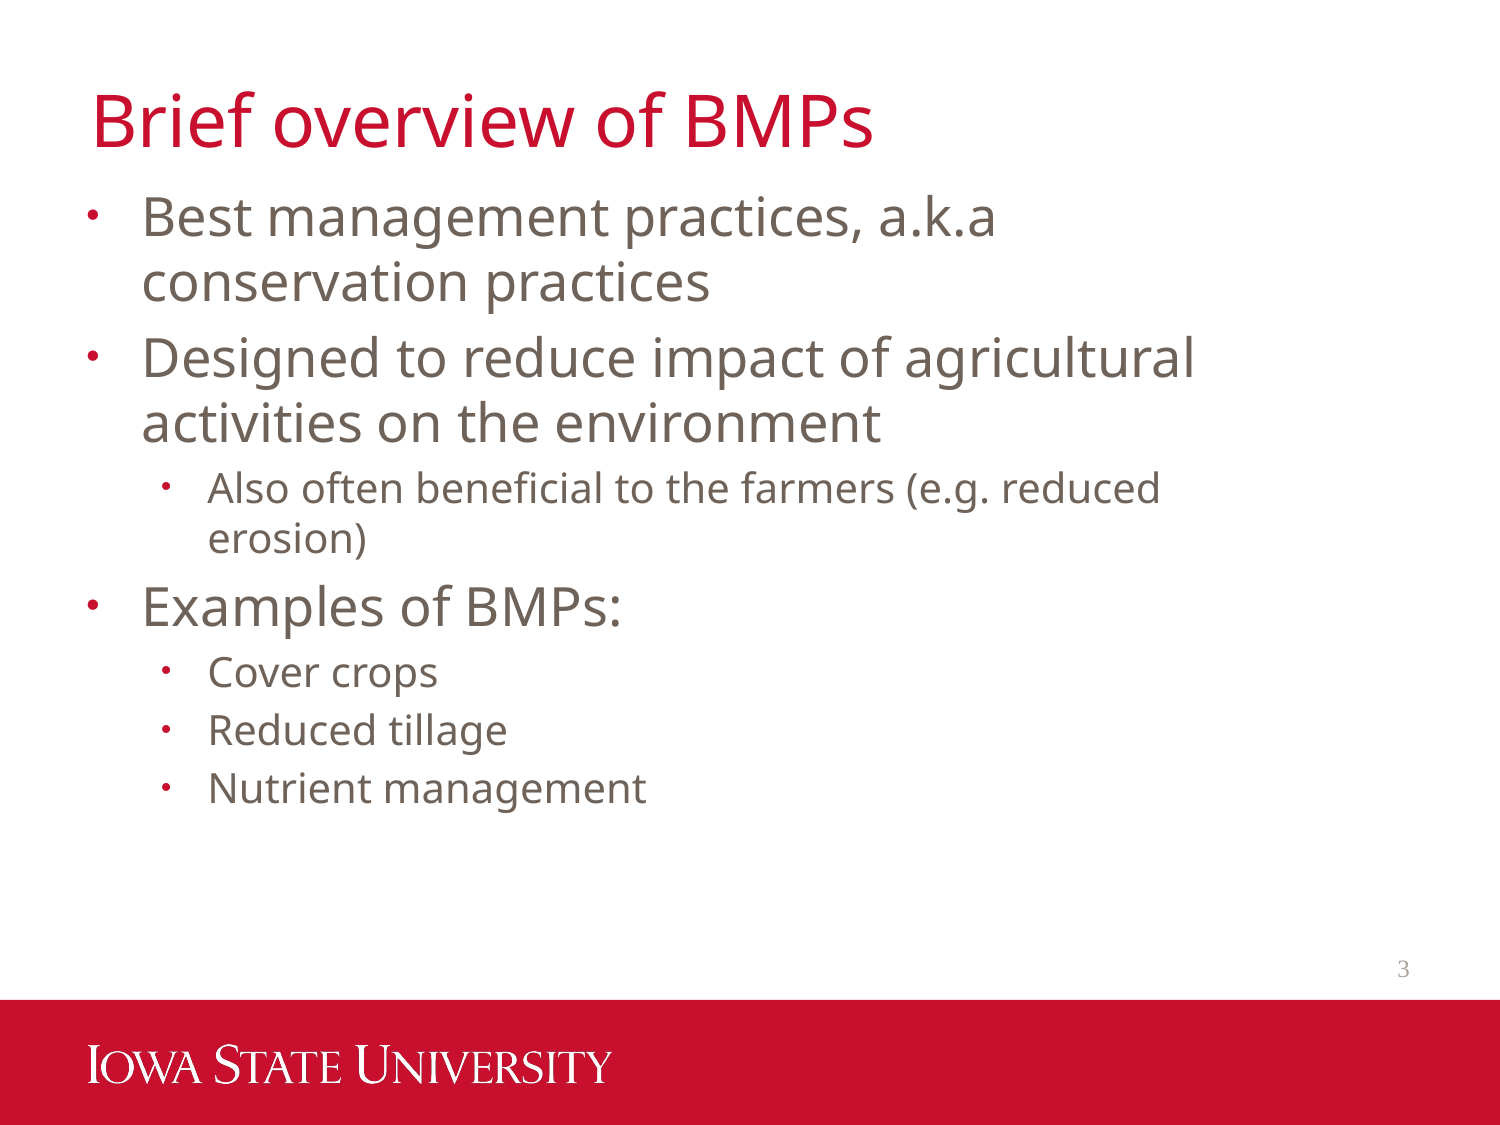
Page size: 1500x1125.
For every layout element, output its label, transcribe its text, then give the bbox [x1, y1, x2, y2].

title Brief overview of BMPs [74, 24, 1351, 213]
picture [87, 1044, 613, 1088]
list Best management practices, a.k.a conservation practices Designed to reduce impact of agricultural activities on the environment Also often beneficial to the farmers (e.g. reduced erosion) Examples of BMPs: Cover crops Reduced tillage Nutrient management [70, 174, 1321, 851]
slide_number 3 [1074, 937, 1425, 998]
